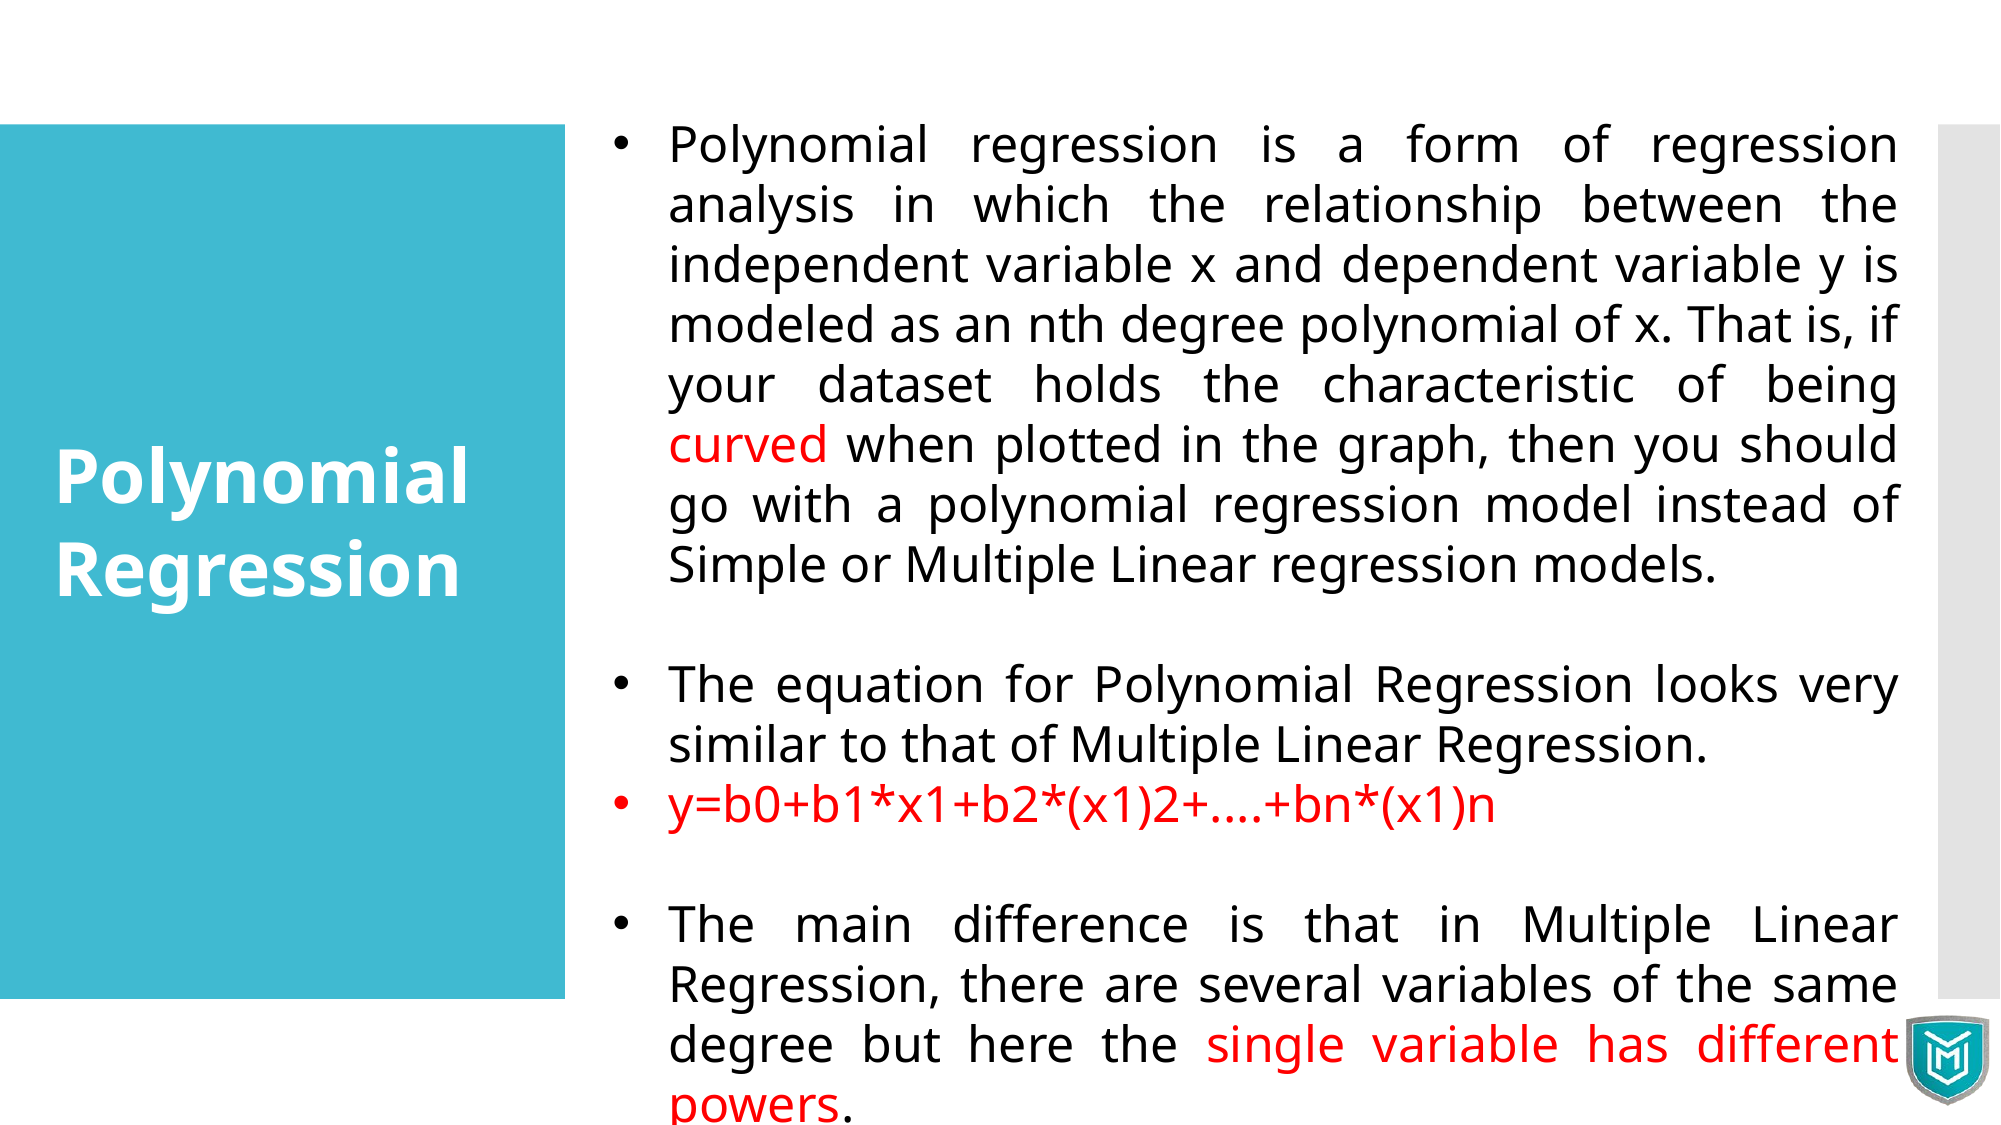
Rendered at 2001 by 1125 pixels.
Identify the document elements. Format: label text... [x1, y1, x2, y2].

text_box Polynomial Regression [51, 424, 523, 612]
list Polynomial regression is a form of regression analysis in which the relationship between the independent variable x and dependent variable y is modeled as an nth degree polynomial of x. That is, if your dataset holds the characteristic of being curved when plotted in the graph, then you should go with a polynomial regression model instead of Simple or Multiple Linear regression models. The equation for Polynomial Regression looks very similar to that of Multiple Linear Regression. y=b0+b1*x1+b2*(x1)2+....+bn*(x1)n The main difference is that in Multiple Linear Regression, there are several variables of the same degree but here the single variable has different powers. [612, 112, 1900, 1022]
picture [1896, 995, 2000, 1125]
